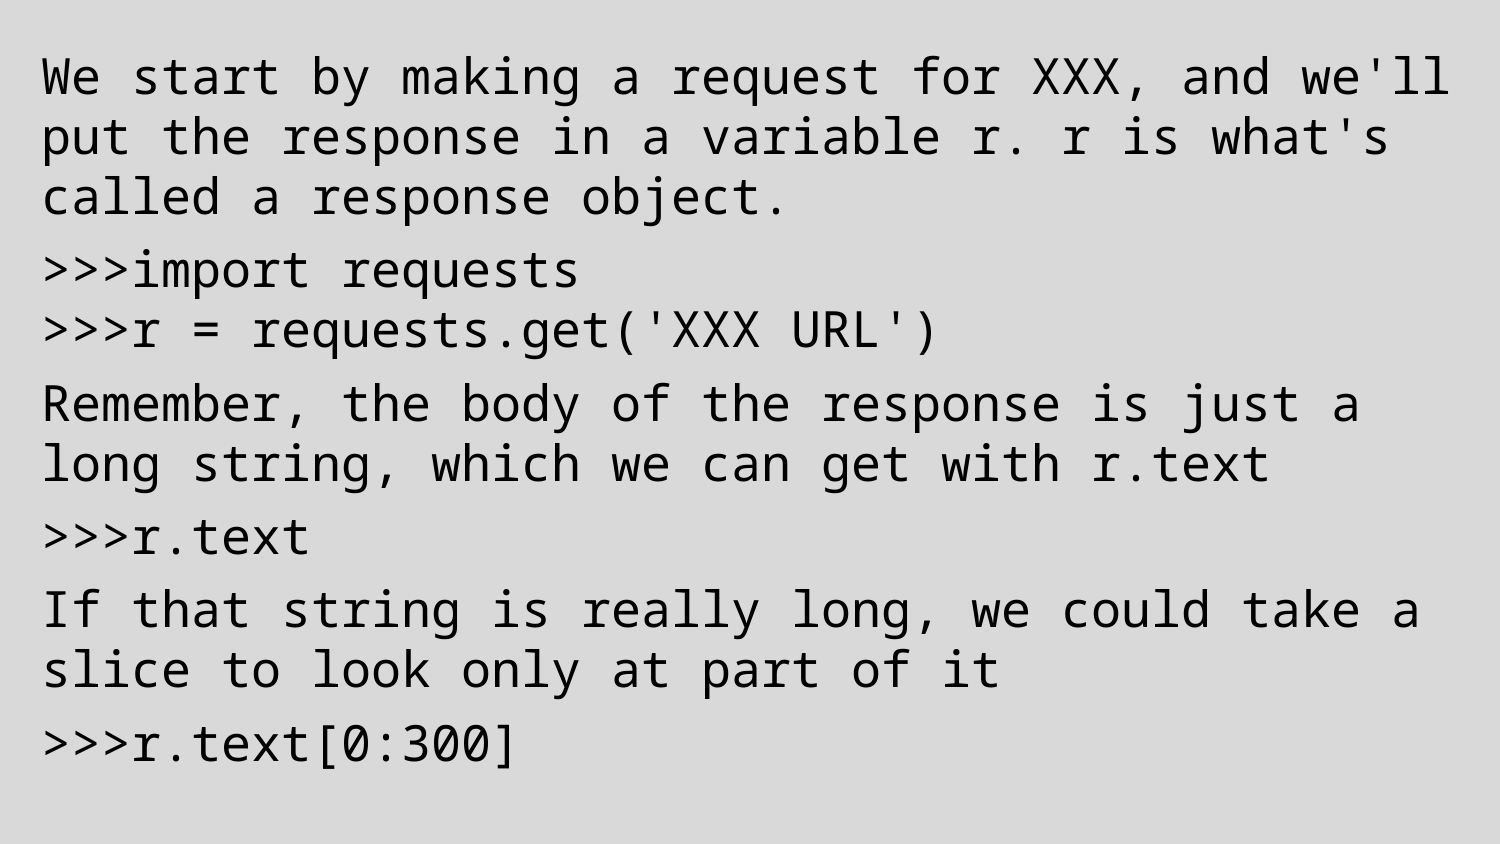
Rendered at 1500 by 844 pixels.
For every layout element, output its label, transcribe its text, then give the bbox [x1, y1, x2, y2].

list We start by making a request for XXX, and we'll put the response in a variable r. r is what's called a response object. >>>import requests >>>r = requests.get('XXX URL') Remember, the body of the response is just a long string, which we can get with r.text >>>r.text If that string is really long, we could take a slice to look only at part of it >>>r.text[0:300] [26, 29, 1479, 827]
